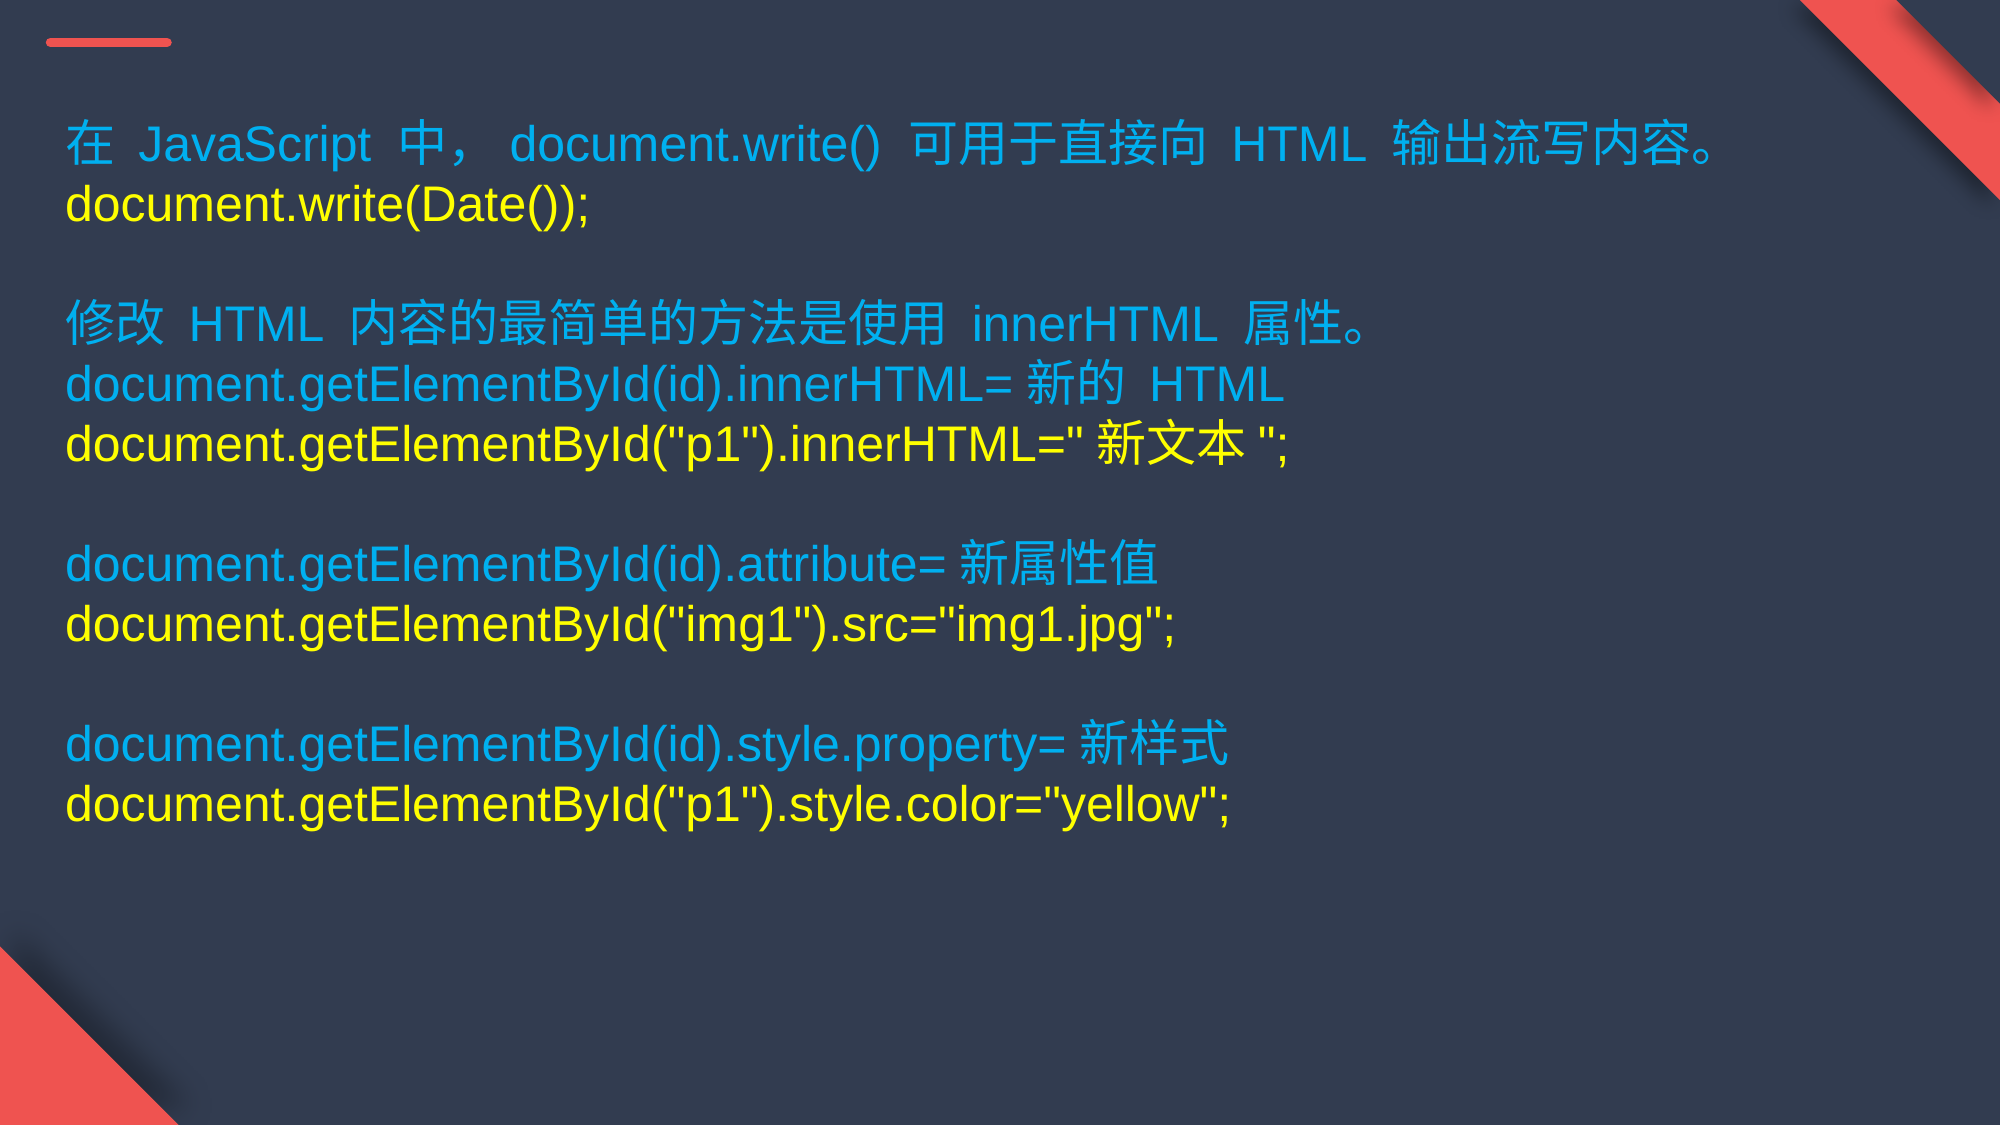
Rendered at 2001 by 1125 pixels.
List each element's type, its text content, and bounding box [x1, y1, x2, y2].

text_box [0, 944, 181, 1125]
text_box 在 JavaScript 中，document.write() 可用于直接向 HTML 输出流写内容。 document.write(Date()); 修改 HTML 内容的最简单的方法是使用 innerHTML 属性。 document.getElementById(id).innerHTML=新的 HTML document.getElementById("p1").innerHTML="新文本"; document.getElementById(id).attribute=新属性值 document.getElementById("img1").src="img1.jpg"; document.getElementById(id).style.property=新样式 document.getElementById("p1").style.color="yellow"; [50, 103, 1897, 959]
text_box [1894, 0, 2000, 106]
text_box [1798, 0, 2000, 202]
